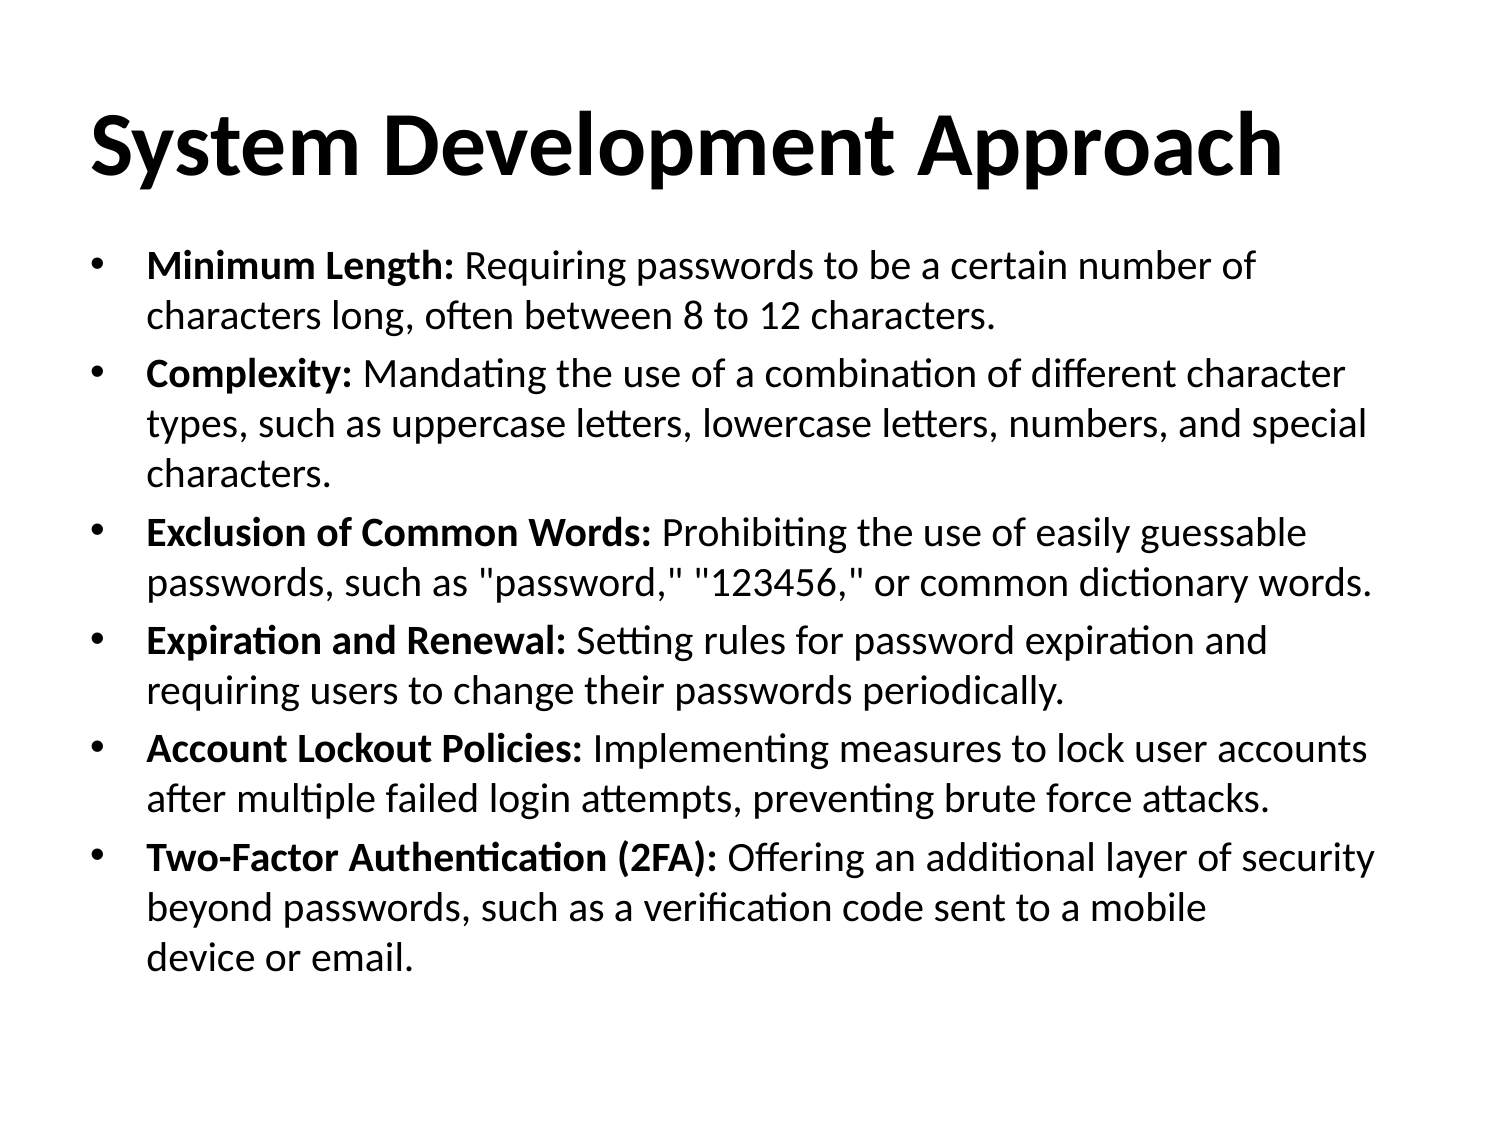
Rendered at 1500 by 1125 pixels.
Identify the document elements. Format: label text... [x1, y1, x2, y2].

title System Development Approach [75, 45, 1425, 230]
list Minimum Length: Requiring passwords to be a certain number of characters long, often between 8 to 12 characters. Complexity: Mandating the use of a combination of different character types, such as uppercase letters, lowercase letters, numbers, and special characters. Exclusion of Common Words: Prohibiting the use of easily guessable passwords, such as "password," "123456," or common dictionary words. Expiration and Renewal: Setting rules for password expiration and requiring users to change their passwords periodically. Account Lockout Policies: Implementing measures to lock user accounts after multiple failed login attempts, preventing brute force attacks. Two-Factor Authentication (2FA): Offering an additional layer of security beyond passwords, such as a verification code sent to a mobile device or email. [75, 230, 1425, 1058]
